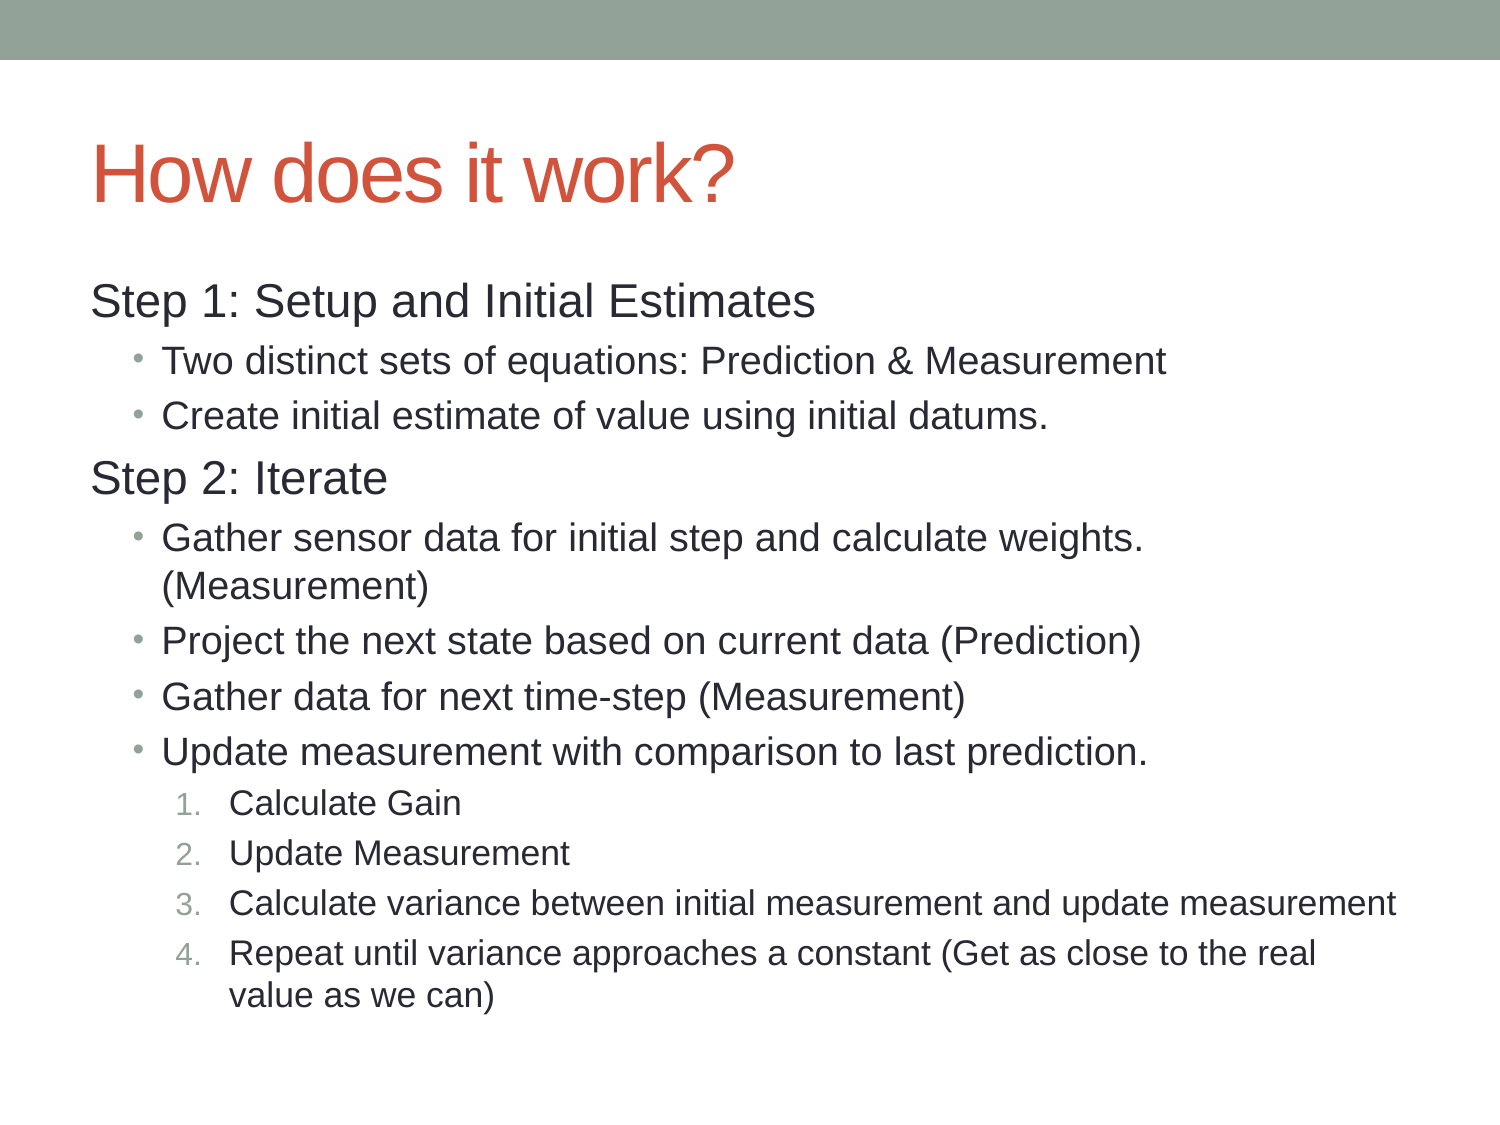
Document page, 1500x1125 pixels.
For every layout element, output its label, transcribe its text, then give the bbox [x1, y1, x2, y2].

title How does it work? [75, 87, 1425, 250]
list Step 1: Setup and Initial Estimates Two distinct sets of equations: Prediction & Measurement Create initial estimate of value using initial datums. Step 2: Iterate Gather sensor data for initial step and calculate weights. (Measurement) Project the next state based on current data (Prediction) Gather data for next time-step (Measurement) Update measurement with comparison to last prediction. Calculate Gain Update Measurement Calculate variance between initial measurement and update measurement Repeat until variance approaches a constant (Get as close to the real value as we can) [75, 262, 1425, 1063]
